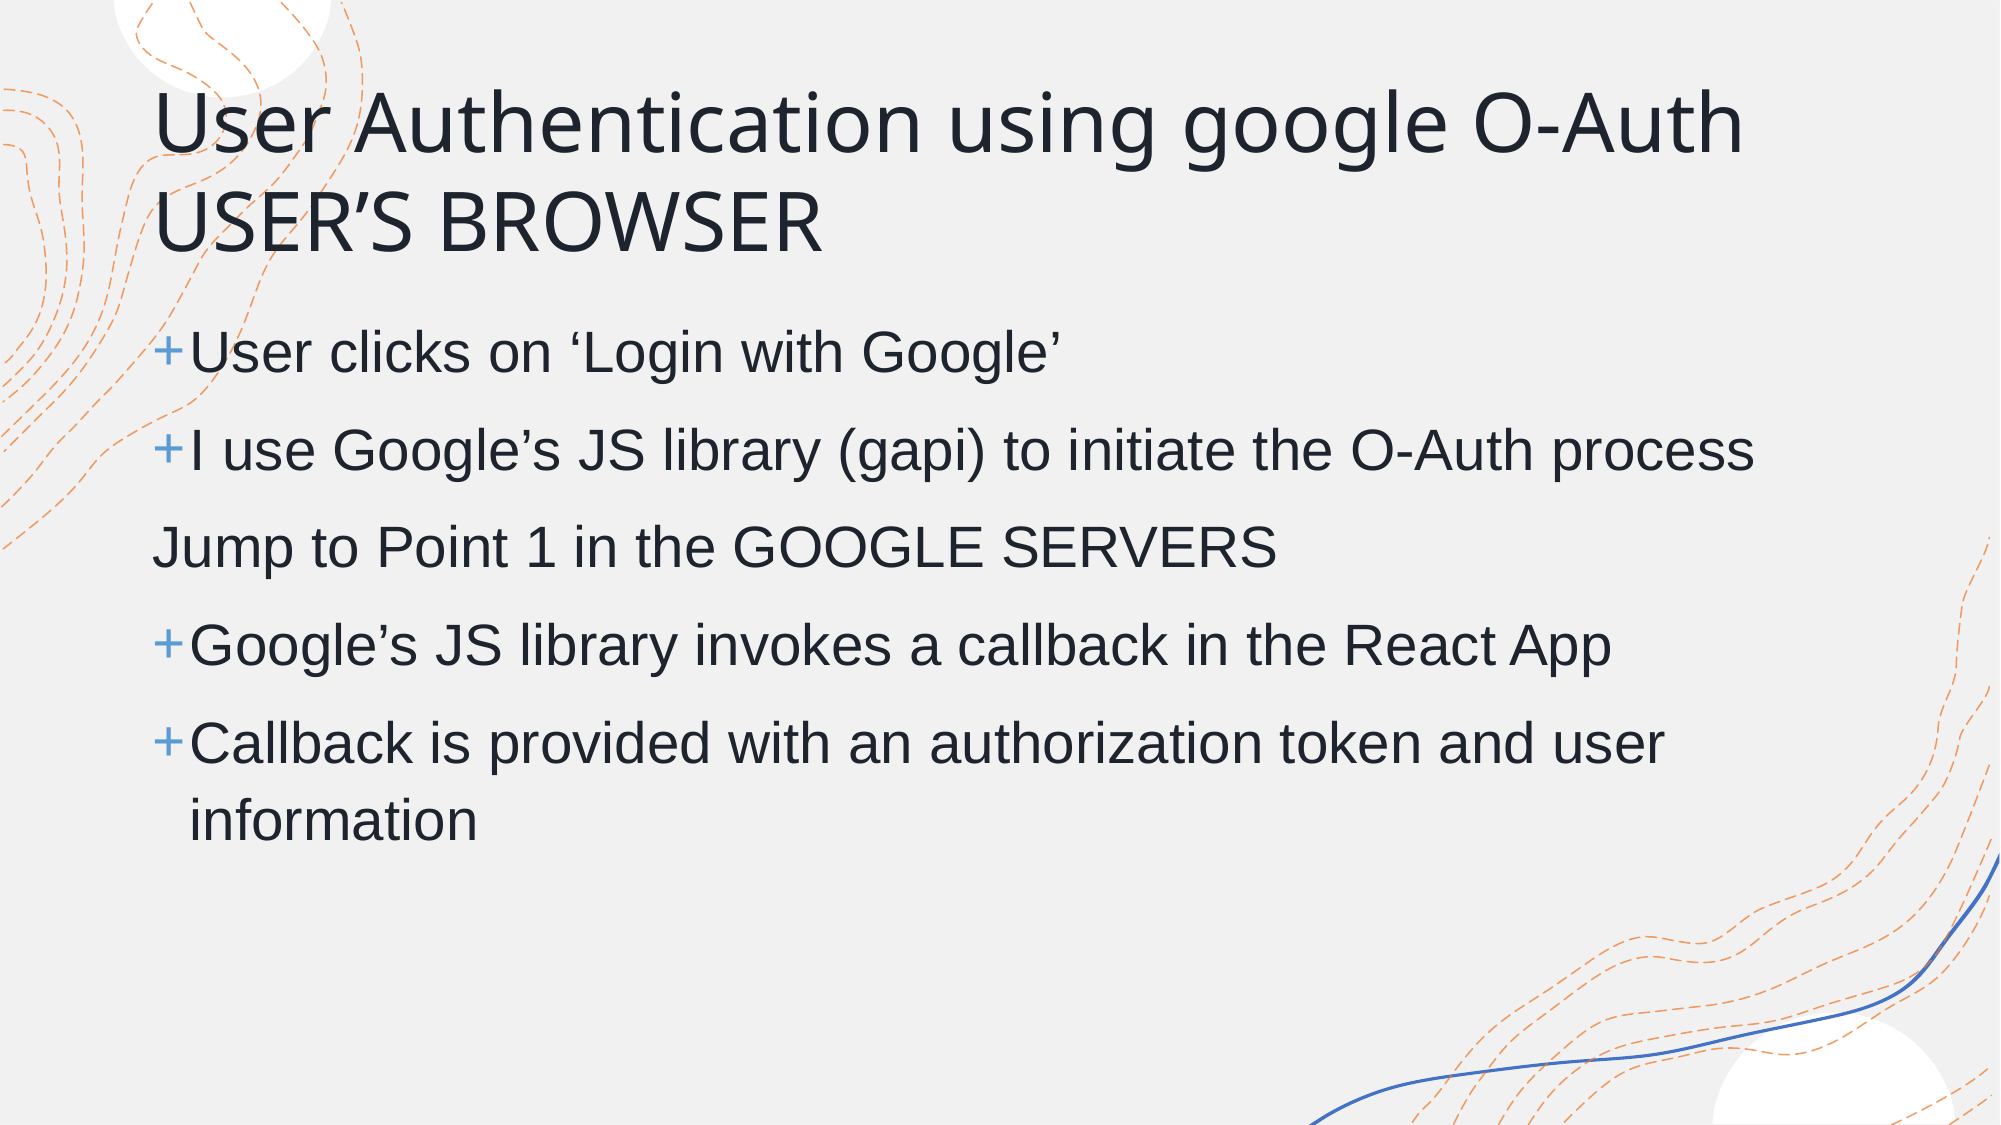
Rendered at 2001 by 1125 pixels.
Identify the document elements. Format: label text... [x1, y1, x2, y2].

list User clicks on ‘Login with Google’ I use Google’s JS library (gapi) to initiate the O-Auth process Jump to Point 1 in the GOOGLE SERVERS Google’s JS library invokes a callback in the React App Callback is provided with an authorization token and user information [137, 299, 1863, 1014]
title User Authentication using google O-Auth USER’S BROWSER [137, 59, 1863, 278]
